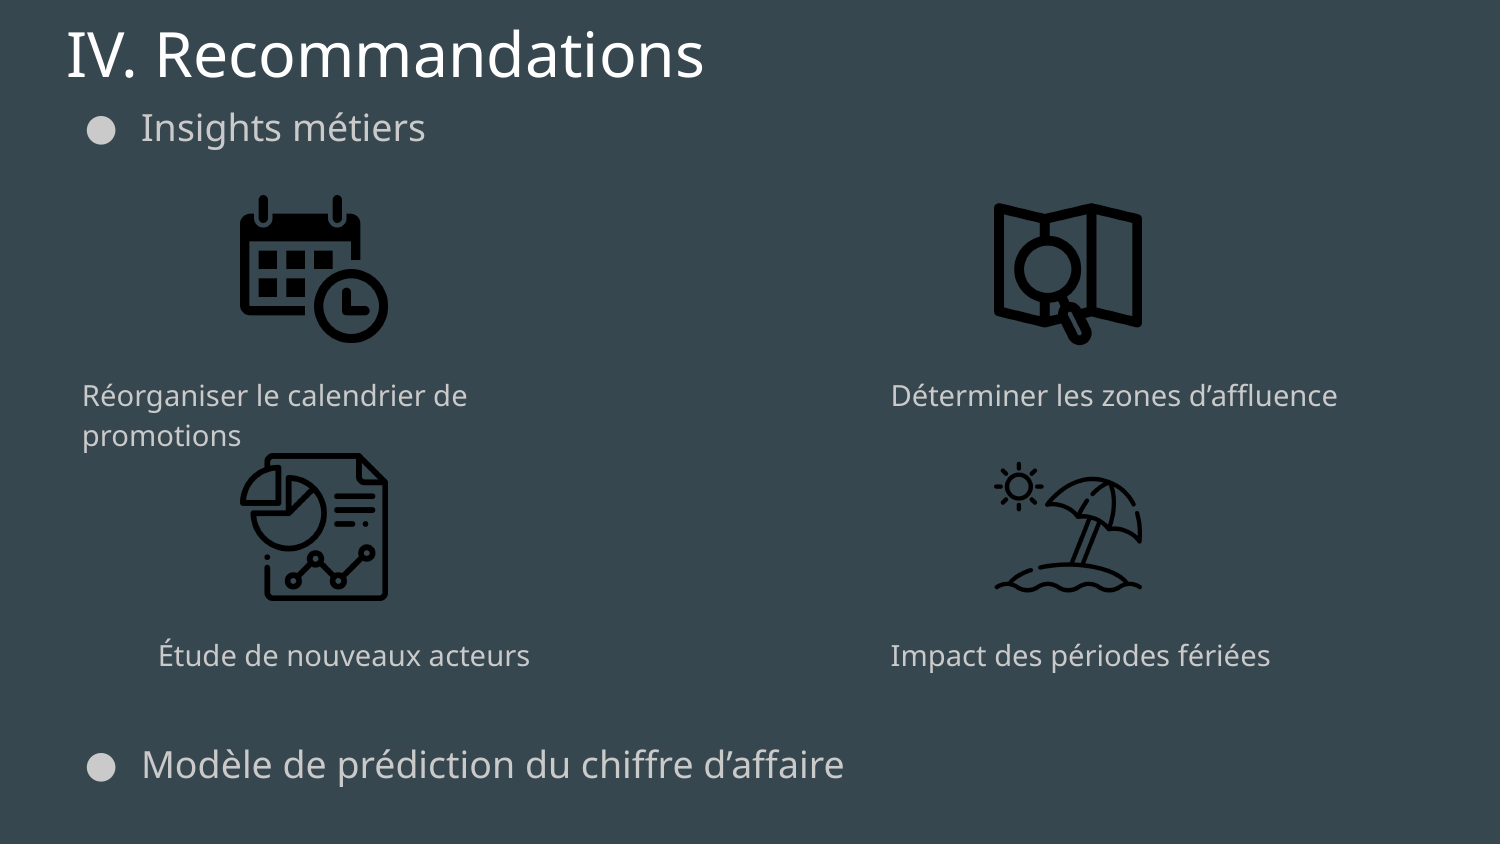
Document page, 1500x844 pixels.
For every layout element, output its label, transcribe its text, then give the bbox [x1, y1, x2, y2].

picture [994, 453, 1142, 602]
text_box Modèle de prédiction du chiffre d’affaire [51, 719, 1449, 814]
title IV. Recommandations [51, 0, 1449, 82]
list Insights métiers [51, 82, 1449, 690]
text_box Réorganiser le calendrier de promotions [66, 356, 611, 406]
text_box Déterminer les zones d’affluence [875, 356, 1383, 406]
picture [994, 199, 1142, 348]
picture [240, 194, 388, 343]
text_box Étude de nouveaux acteurs [142, 616, 687, 677]
picture [240, 453, 388, 602]
text_box Impact des périodes fériées [875, 616, 1420, 660]
